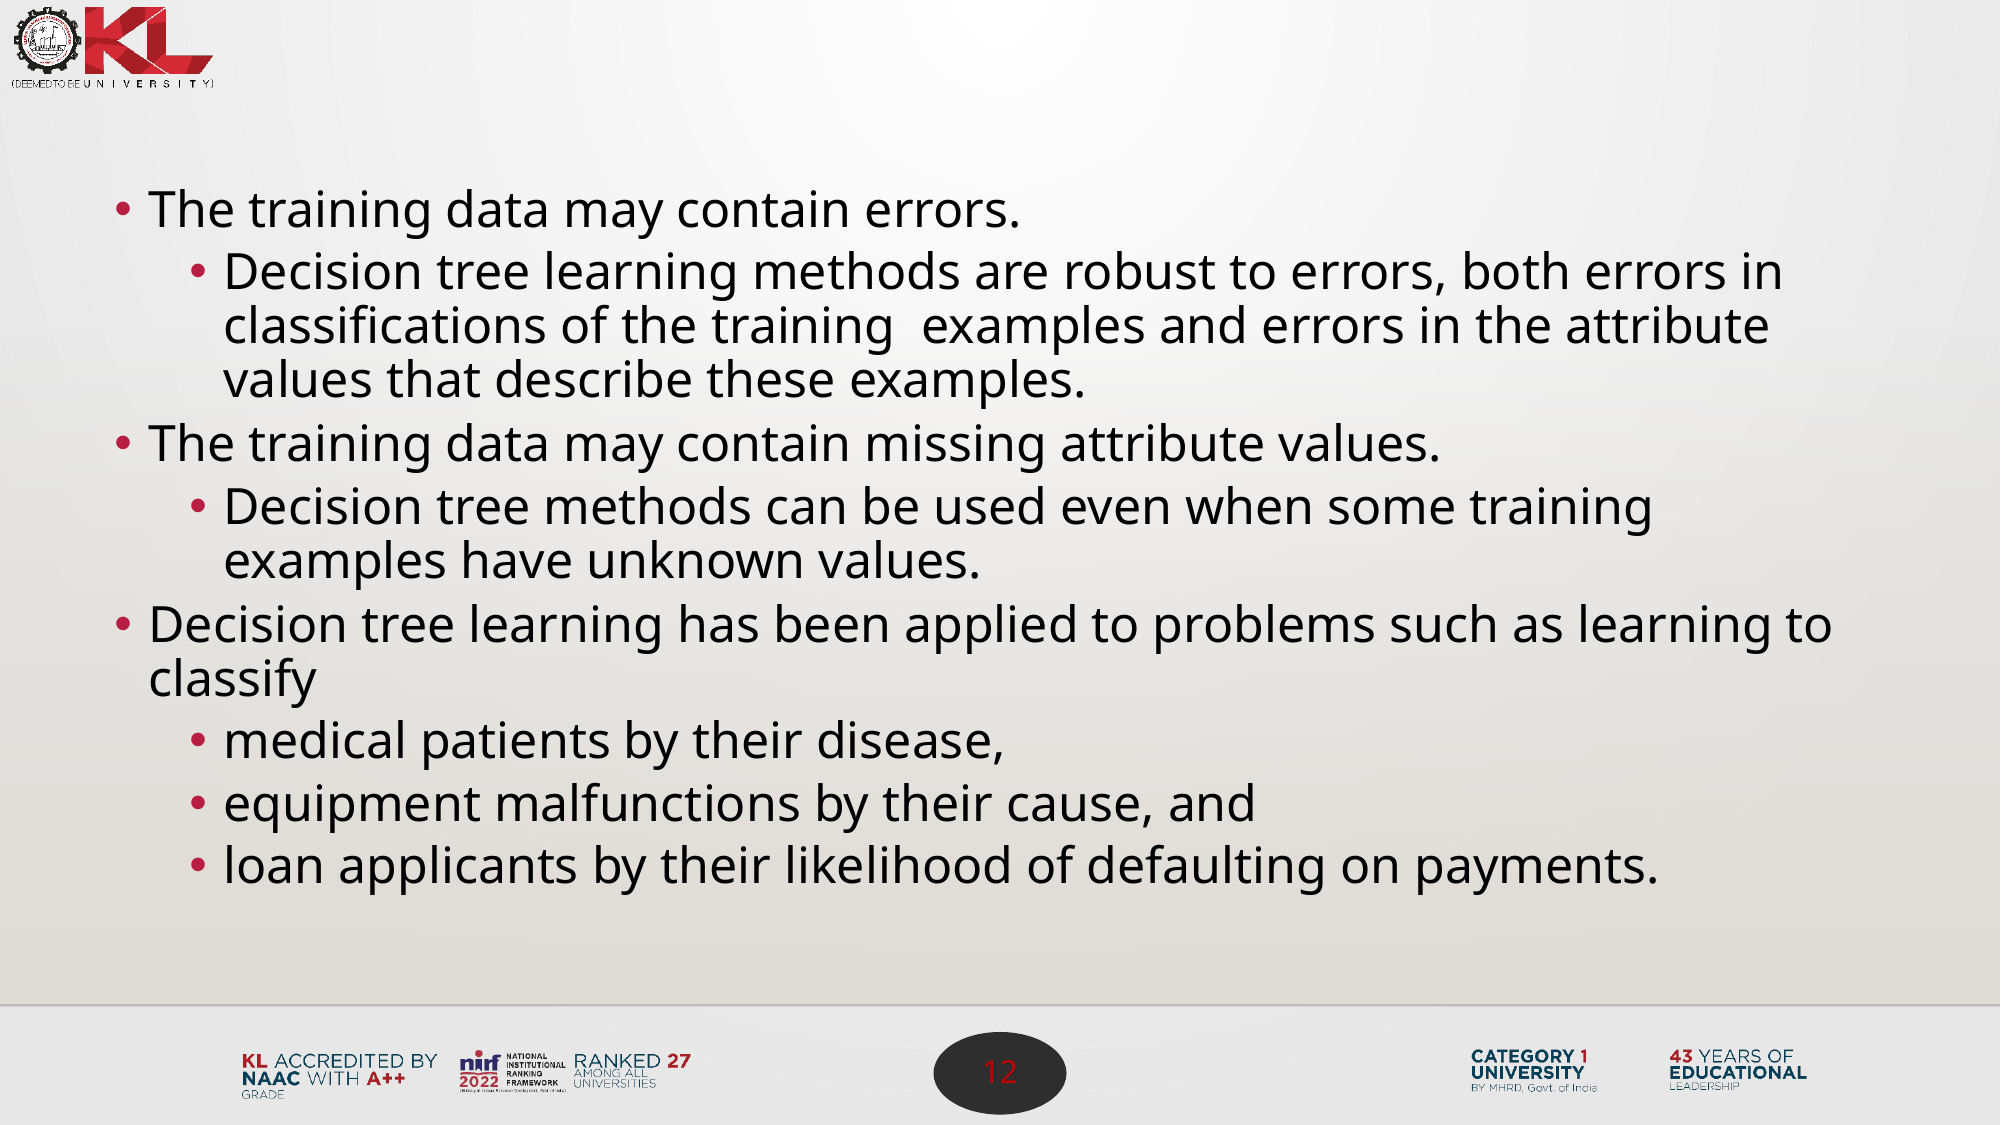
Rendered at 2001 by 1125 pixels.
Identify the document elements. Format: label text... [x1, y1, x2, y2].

picture [12, 5, 213, 88]
picture [238, 1045, 716, 1103]
list The training data may contain errors. Decision tree learning methods are robust to errors, both errors in classifications of the training examples and errors in the attribute values that describe these examples. The training data may contain missing attribute values. Decision tree methods can be used even when some training examples have unknown values. Decision tree learning has been applied to problems such as learning to classify medical patients by their disease, equipment malfunctions by their cause, and loan applicants by their likelihood of defaulting on payments. [95, 176, 1904, 923]
slide_number 12 [933, 1031, 1067, 1115]
picture [1447, 1045, 1814, 1101]
